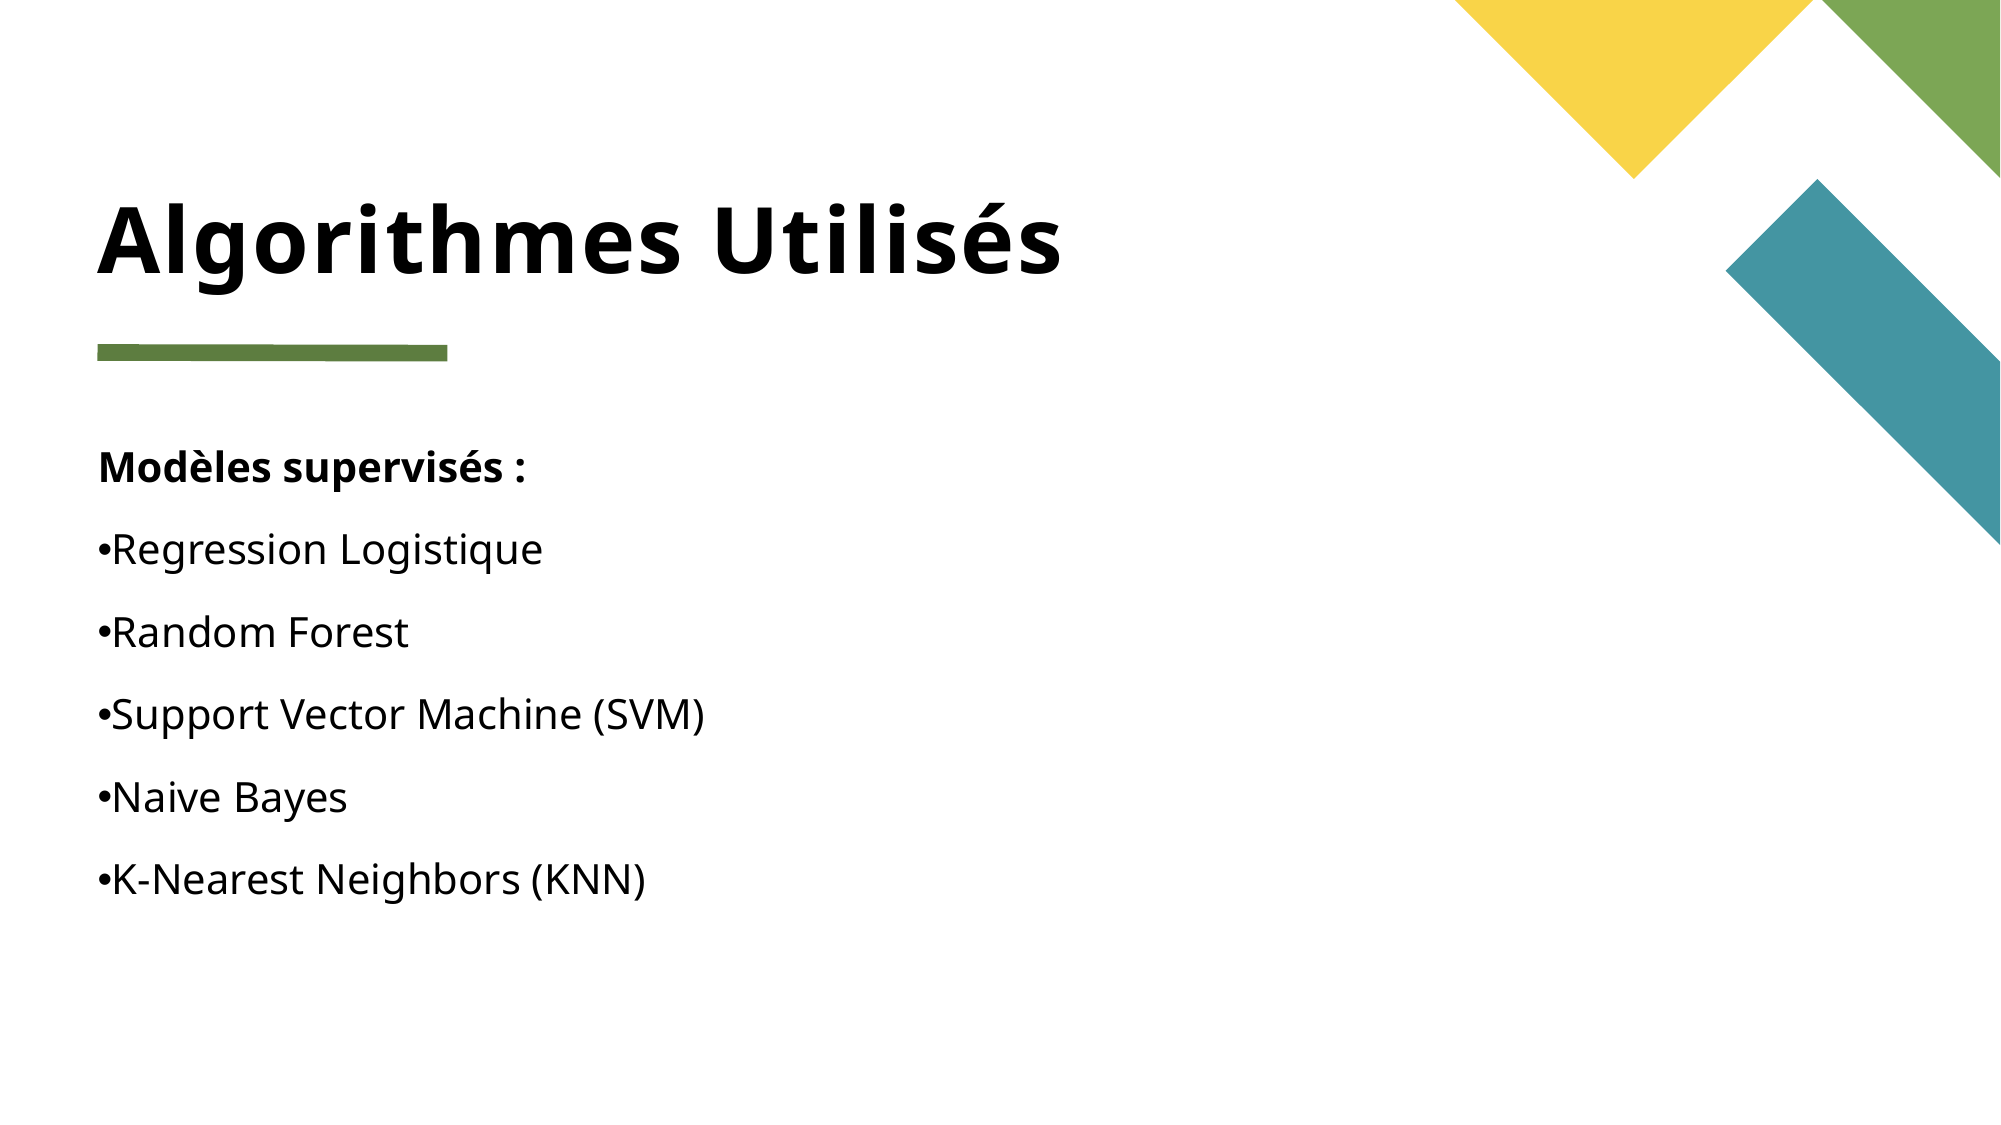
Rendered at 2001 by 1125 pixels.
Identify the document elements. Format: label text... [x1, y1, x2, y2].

list Modèles supervisés : Regression Logistique Random Forest Support Vector Machine (SVM) Naive Bayes K-Nearest Neighbors (KNN) [97, 439, 1653, 1030]
title Algorithmes Utilisés [97, 45, 1702, 291]
